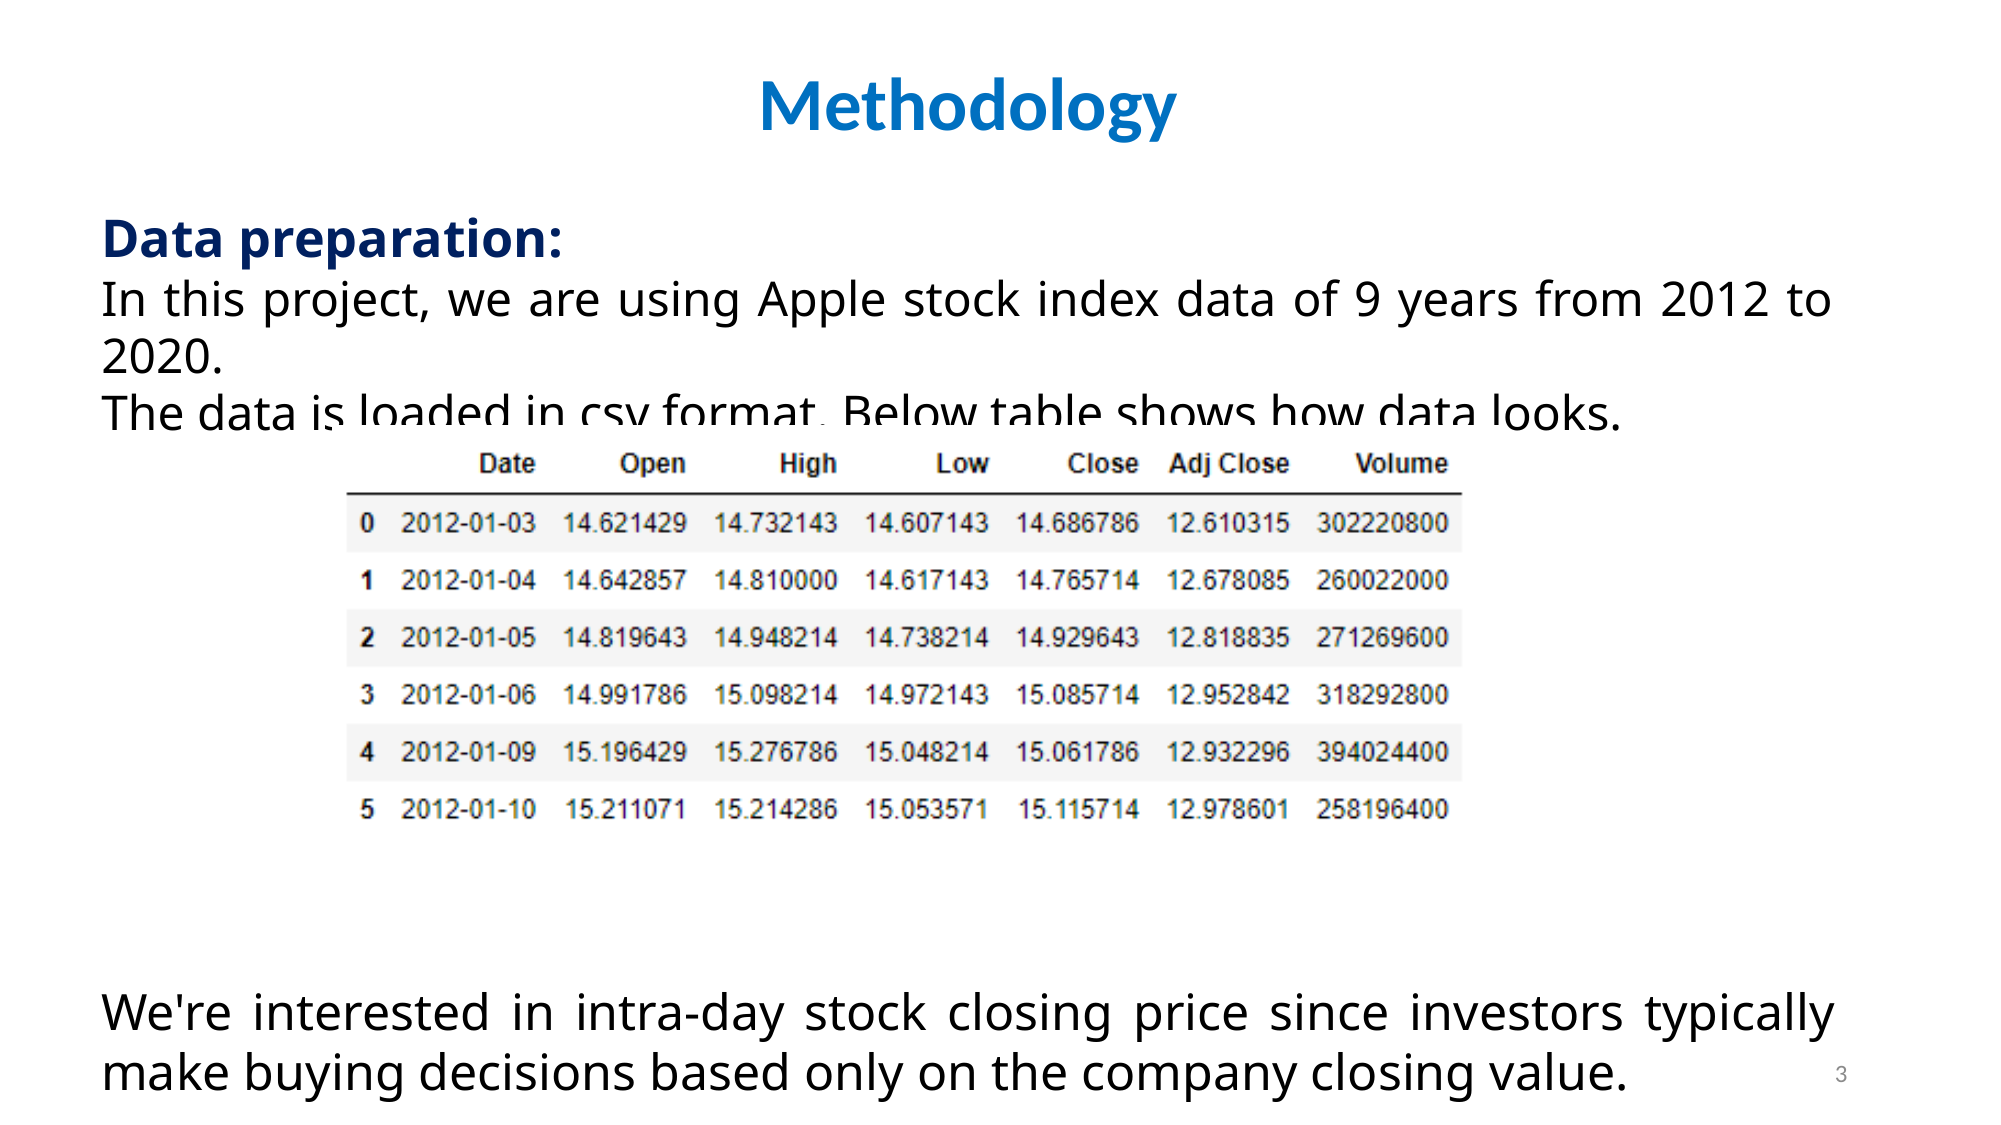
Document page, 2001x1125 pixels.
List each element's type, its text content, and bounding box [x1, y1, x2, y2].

picture [332, 425, 1502, 850]
text_box Methodology Data preparation: In this project, we are using Apple stock index data of 9 years from 2012 to 2020. The data is loaded in csv format. Below table shows how data looks. We're interested in intra-day stock closing price since investors typically make buying decisions based only on the company closing value. [86, 48, 1851, 1108]
slide_number 3 [1412, 1042, 1863, 1103]
